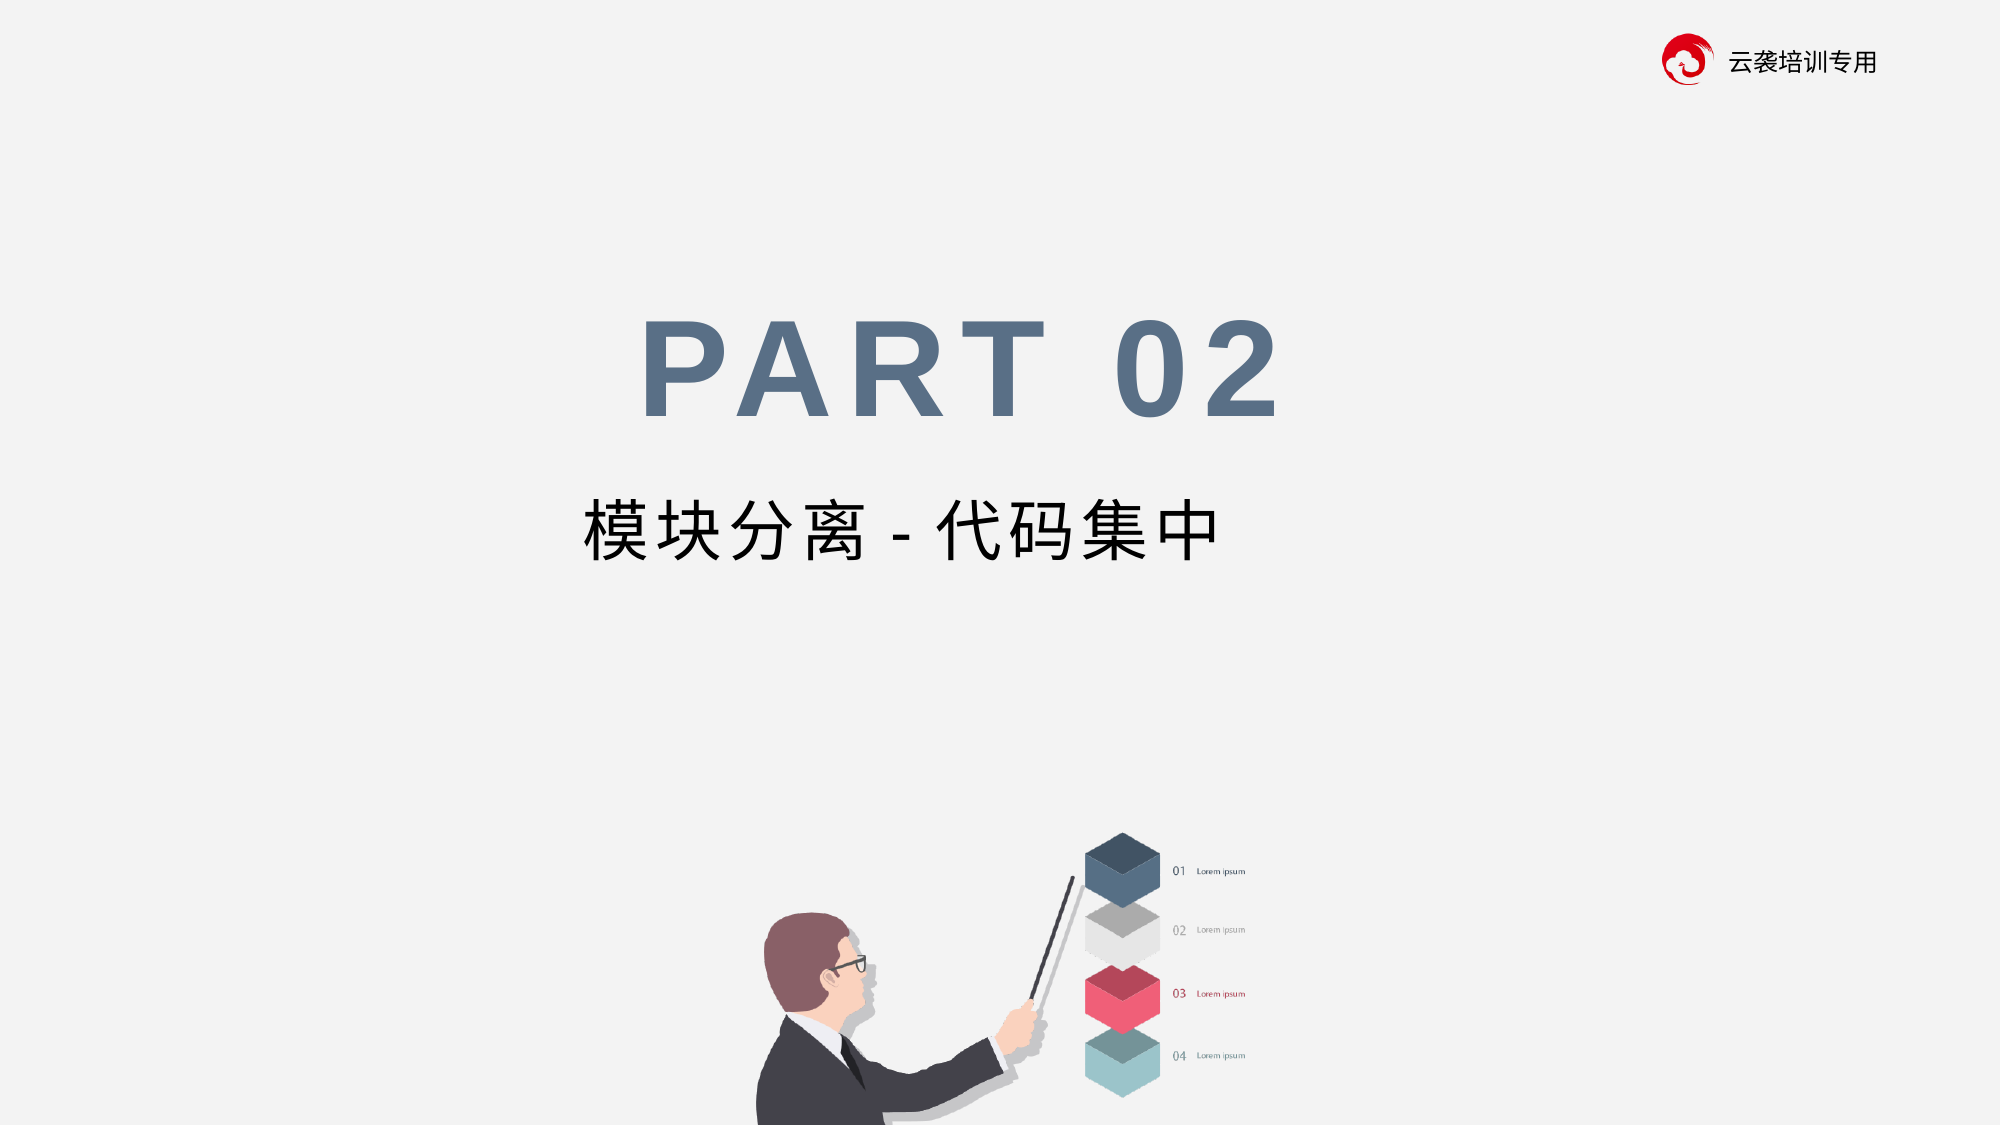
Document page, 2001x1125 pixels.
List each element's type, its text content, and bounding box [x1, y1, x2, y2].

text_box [1662, 33, 1895, 85]
title 模块分离-代码集中 [582, 477, 1418, 581]
text_box PART 02 [637, 252, 1363, 445]
picture [666, 791, 1334, 1125]
